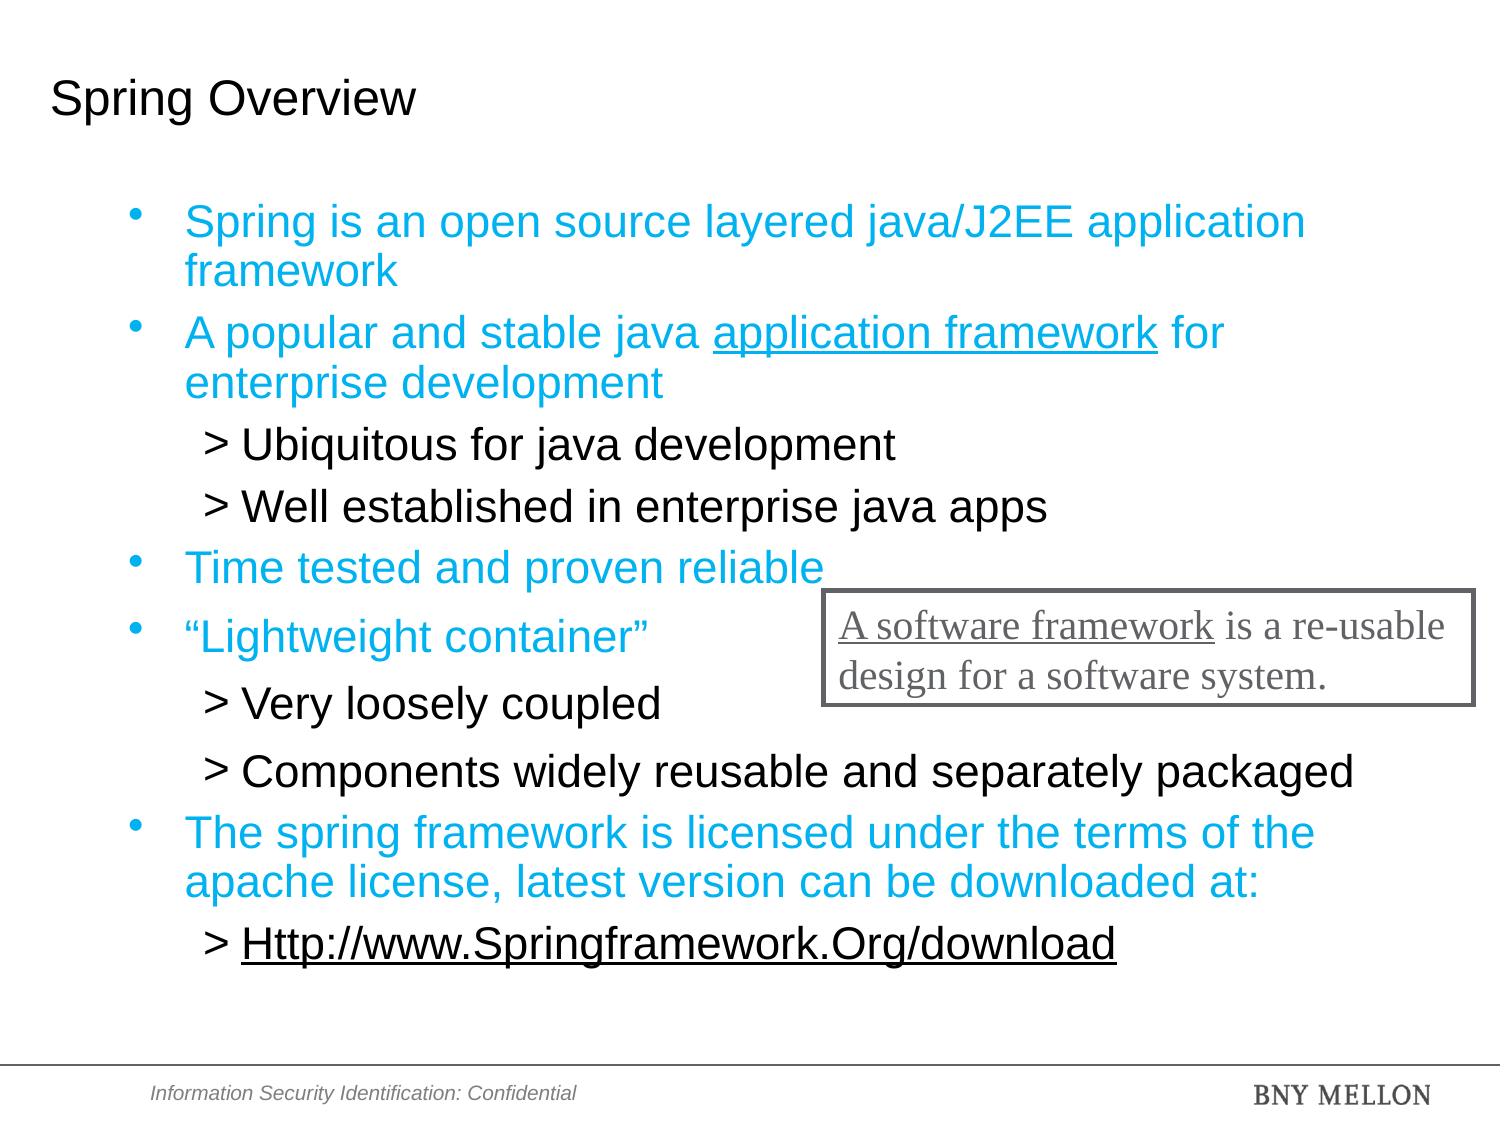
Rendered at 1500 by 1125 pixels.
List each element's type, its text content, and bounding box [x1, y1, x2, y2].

picture [1254, 1084, 1430, 1105]
text_box A software framework is a re-usable design for a software system. [823, 590, 1474, 705]
list Spring is an open source layered java/J2EE application framework A popular and stable java application framework for enterprise development Ubiquitous for java development Well established in enterprise java apps Time tested and proven reliable “Lightweight container” Very loosely coupled Components widely reusable and separately packaged The spring framework is licensed under the terms of the apache license, latest version can be downloaded at: Http://www.Springframework.Org/download [113, 190, 1389, 921]
title Spring Overview [49, 18, 1445, 127]
